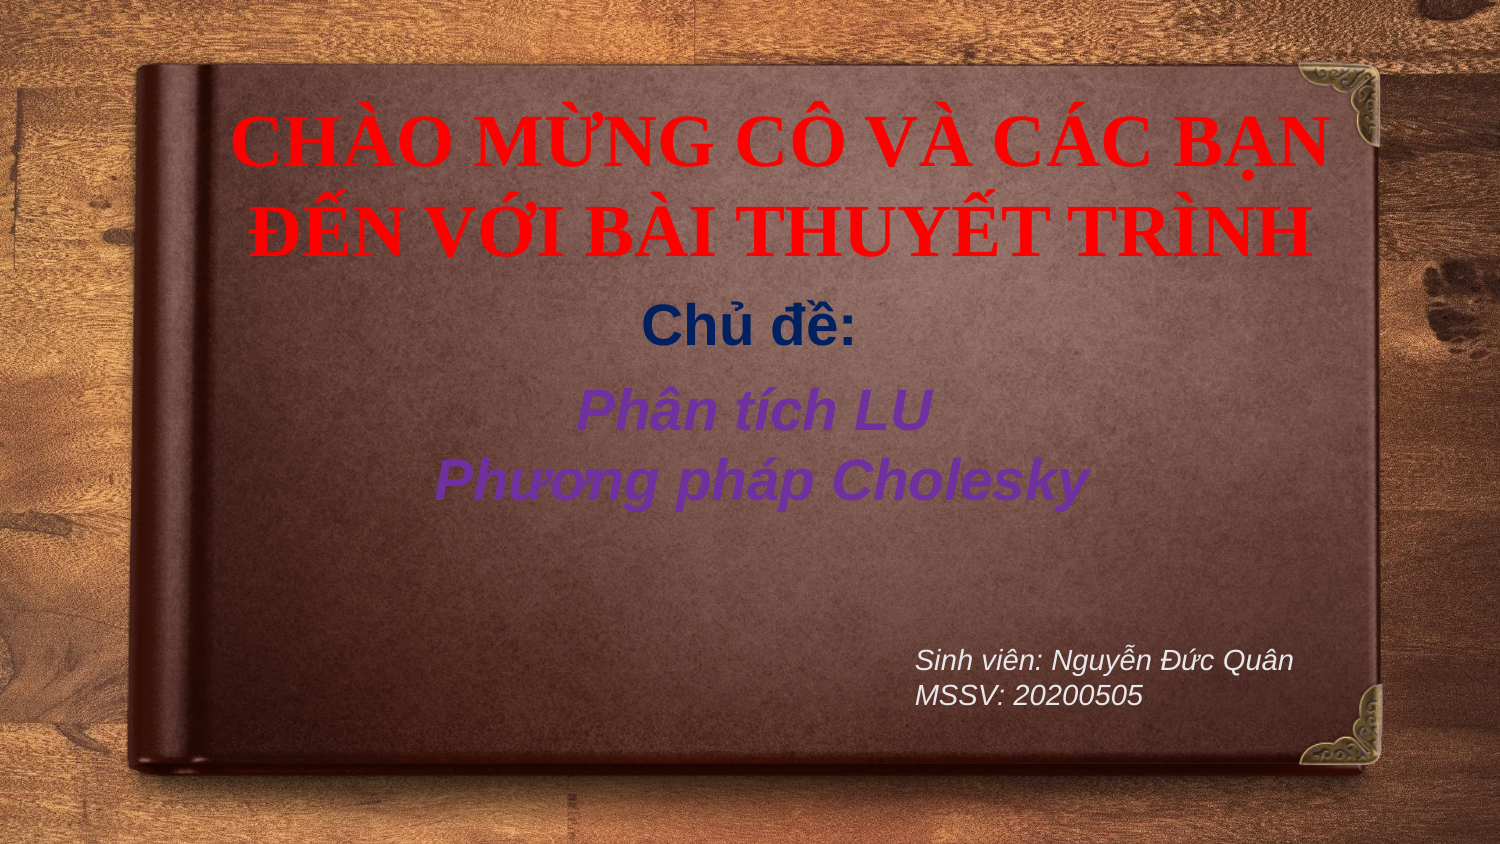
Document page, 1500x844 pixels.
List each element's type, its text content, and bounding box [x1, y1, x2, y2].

text_box Sinh viên: Nguyễn Đức Quân MSSV: 20200505 [899, 634, 1350, 719]
text_box Phân tích LU Phương pháp Cholesky [399, 365, 1125, 520]
text_box CHÀO MỪNG CÔ VÀ CÁC BẠN ĐẾN VỚI BÀI THUYẾT TRÌNH [187, 84, 1375, 280]
text_box Chủ đề: [626, 279, 874, 364]
picture [0, 0, 1500, 844]
